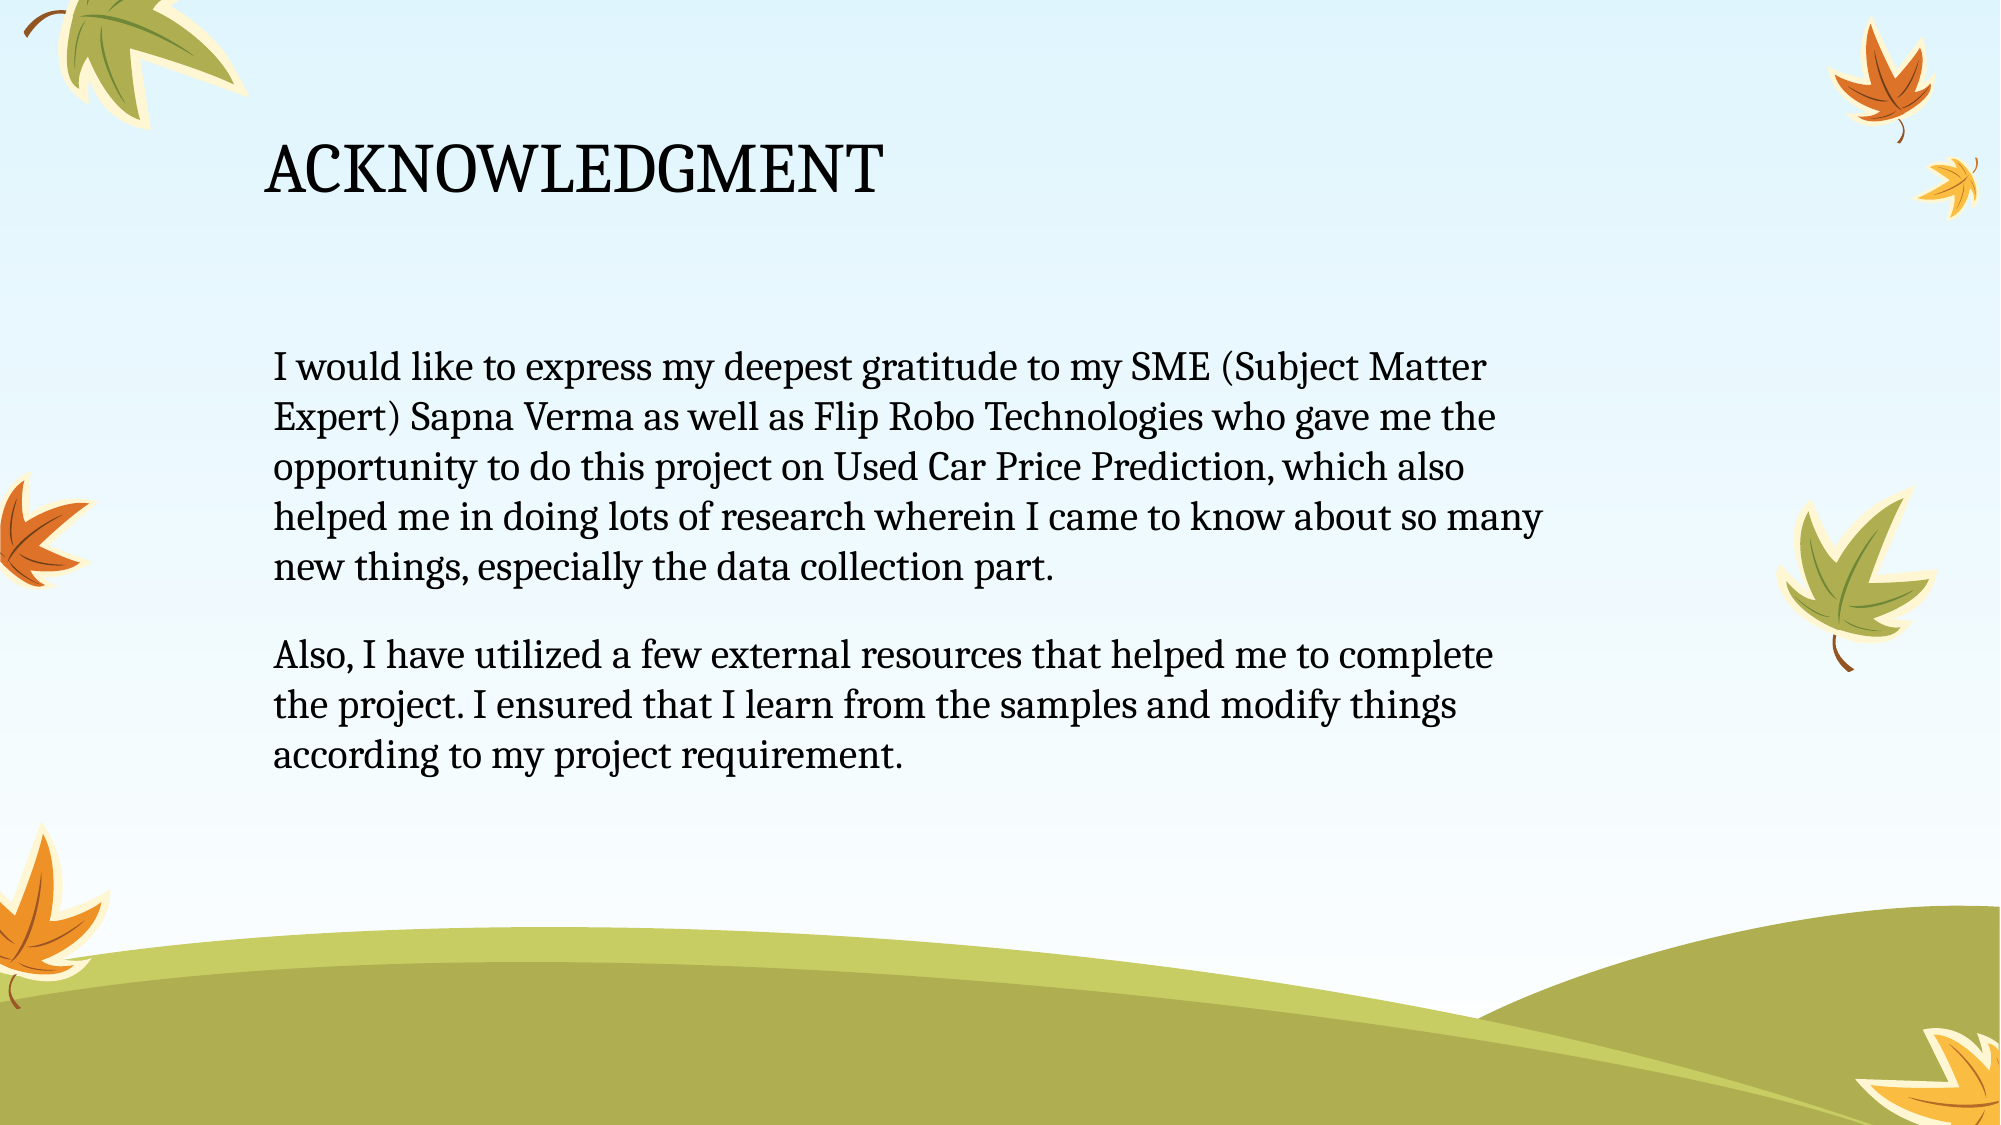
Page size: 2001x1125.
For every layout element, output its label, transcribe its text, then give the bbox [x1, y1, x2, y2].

list I would like to express my deepest gratitude to my SME (Subject Matter Expert) Sapna Verma as well as Flip Robo Technologies who gave me the opportunity to do this project on Used Car Price Prediction, which also helped me in doing lots of research wherein I came to know about so many new things, especially the data collection part. Also, I have utilized a few external resources that helped me to complete the project. I ensured that I learn from the samples and modify things according to my project requirement. [250, 243, 1567, 925]
title ACKNOWLEDGMENT [249, 12, 1749, 216]
